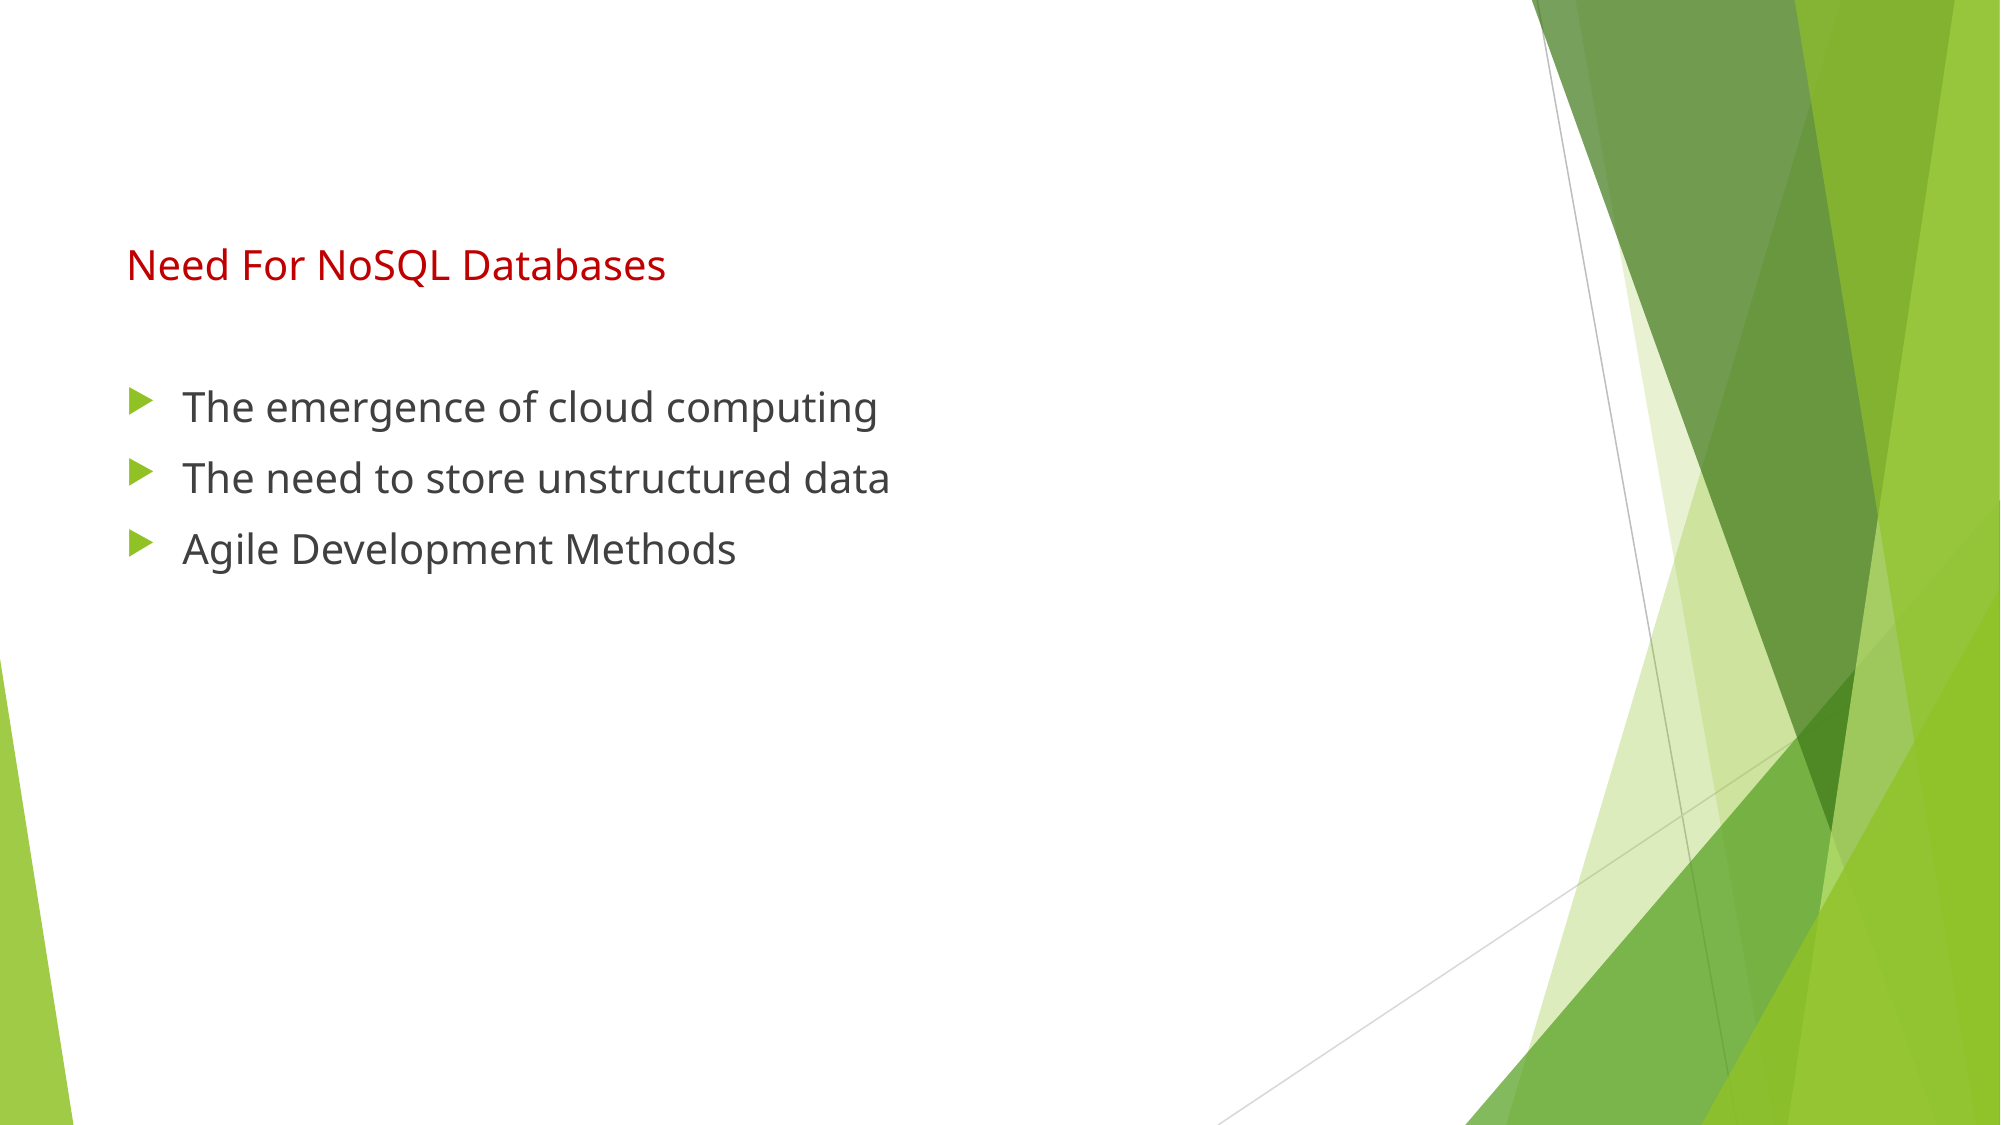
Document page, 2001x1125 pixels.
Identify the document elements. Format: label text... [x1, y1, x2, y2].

list Need For NoSQL Databases The emergence of cloud computing The need to store unstructured data Agile Development Methods [111, 231, 1522, 991]
